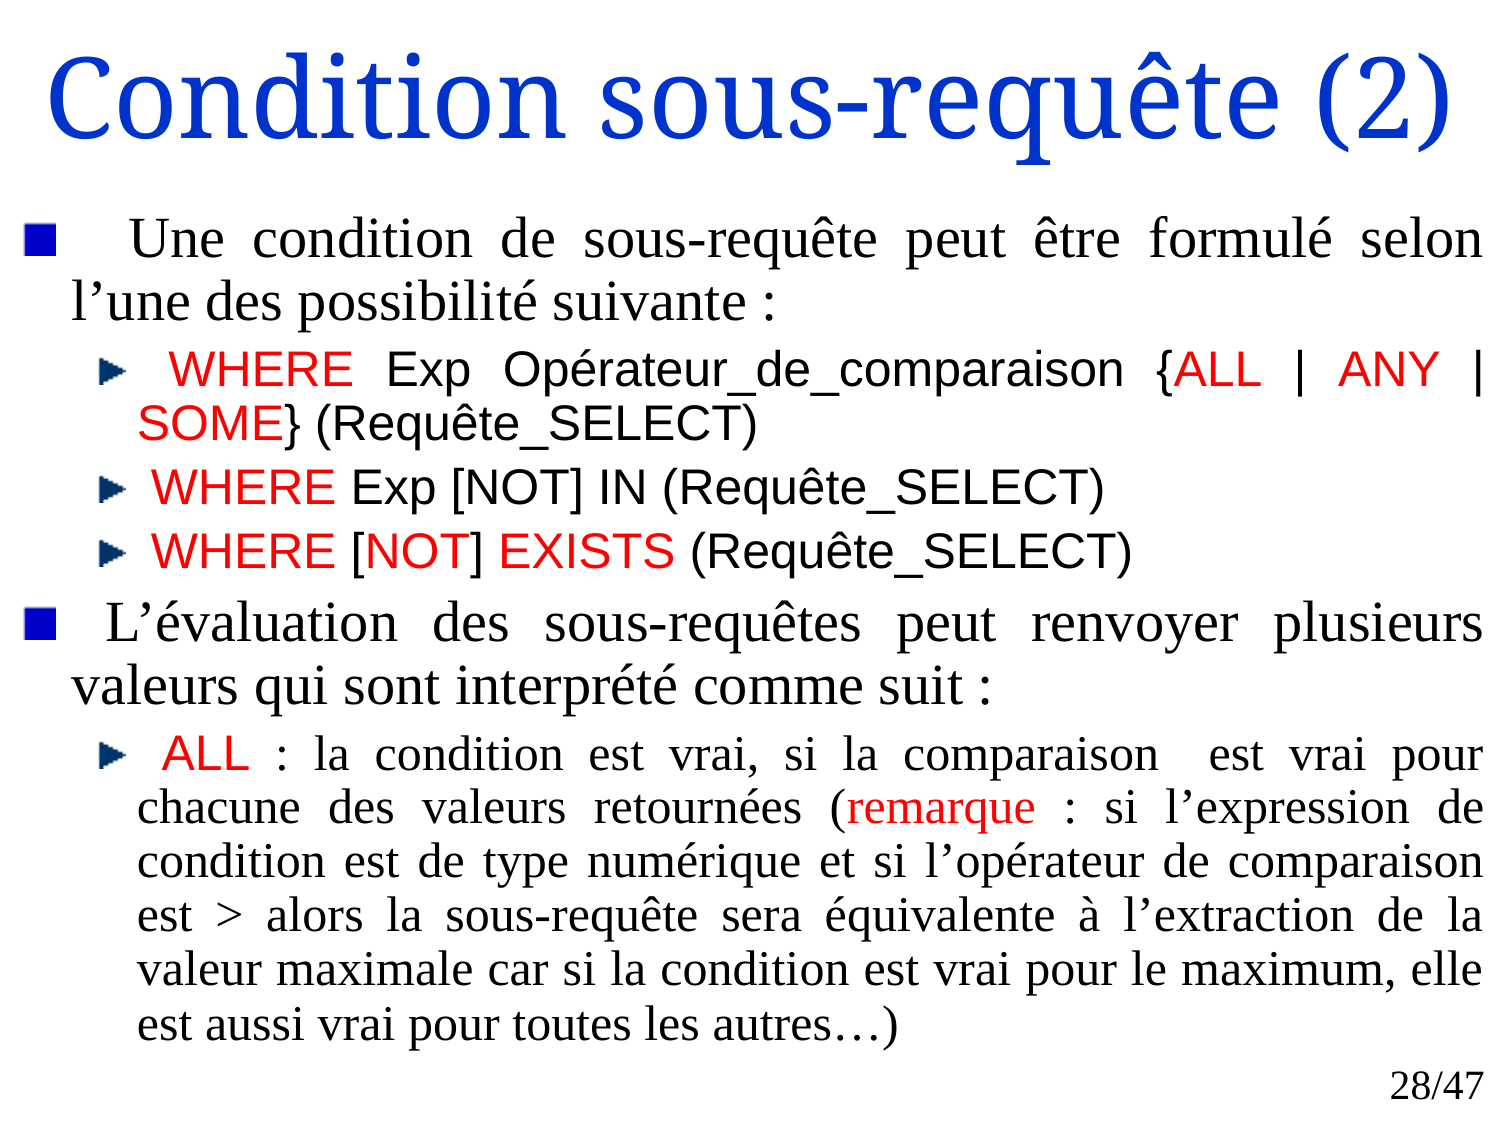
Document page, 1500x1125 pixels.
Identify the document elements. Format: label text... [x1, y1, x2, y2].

picture [15, 598, 56, 640]
title Condition sous-requête (2) [0, 0, 1500, 188]
list Une condition de sous-requête peut être formulé selon l’une des possibilité suivante : WHERE Exp Opérateur_de_comparaison {ALL | ANY | SOME} (Requête_SELECT) WHERE Exp [NOT] IN (Requête_SELECT) WHERE [NOT] EXISTS (Requête_SELECT) L’évaluation des sous-requêtes peut renvoyer plusieurs valeurs qui sont interprété comme suit : ALL : la condition est vrai, si la comparaison est vrai pour chacune des valeurs retournées (remarque : si l’expression de condition est de type numérique et si l’opérateur de comparaison est > alors la sous-requête sera équivalente à l’extraction de la valeur maximale car si la condition est vrai pour le maximum, elle est aussi vrai pour toutes les autres…) [0, 199, 1500, 1125]
picture [90, 349, 126, 385]
picture [90, 531, 126, 567]
picture [90, 467, 126, 503]
picture [15, 214, 56, 256]
picture [90, 733, 126, 769]
